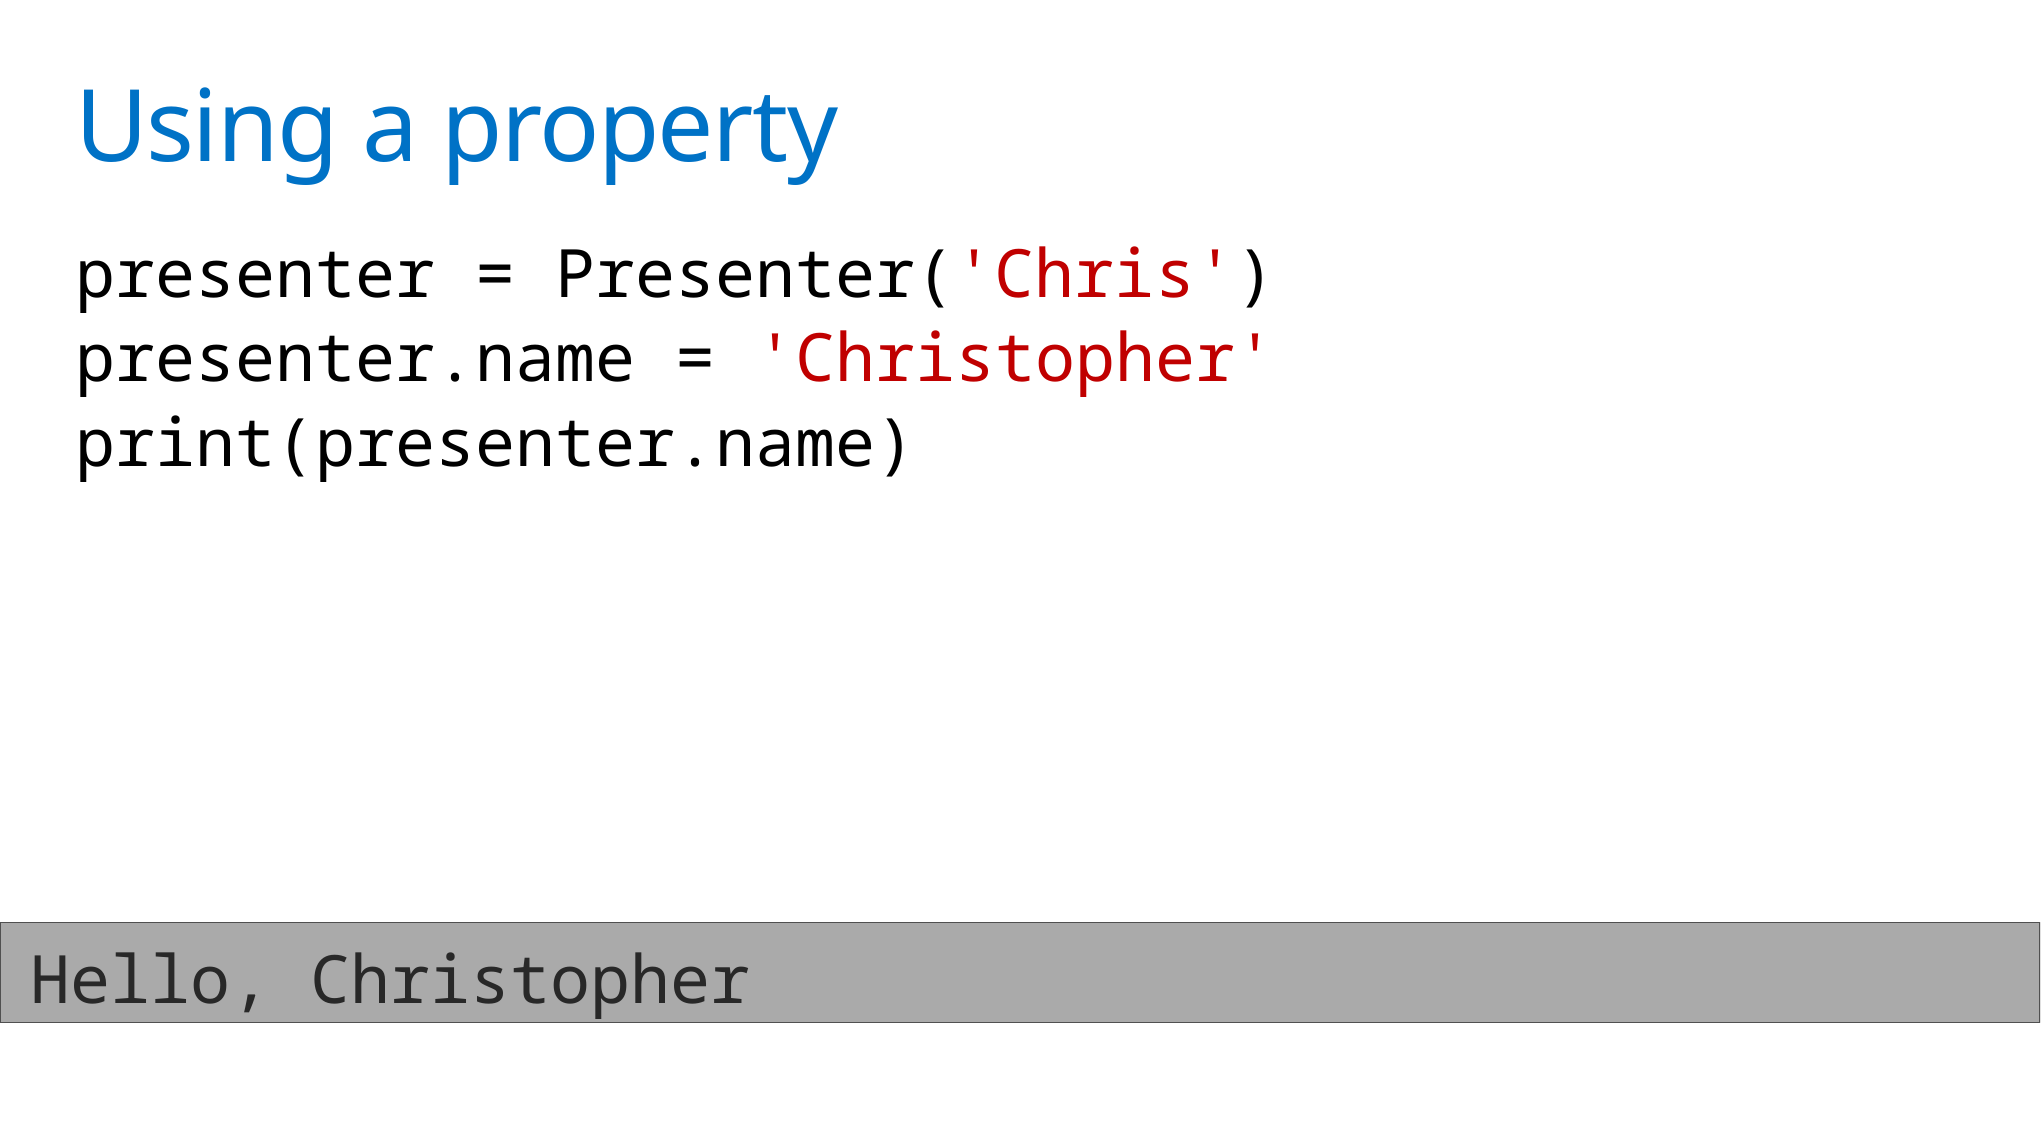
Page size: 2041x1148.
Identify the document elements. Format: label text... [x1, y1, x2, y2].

title Using a property [60, 60, 1980, 210]
text_box Hello, Christopher [0, 922, 2041, 1023]
list presenter = Presenter('Chris') presenter.name = 'Christopher' print(presenter.name) [60, 225, 1980, 499]
